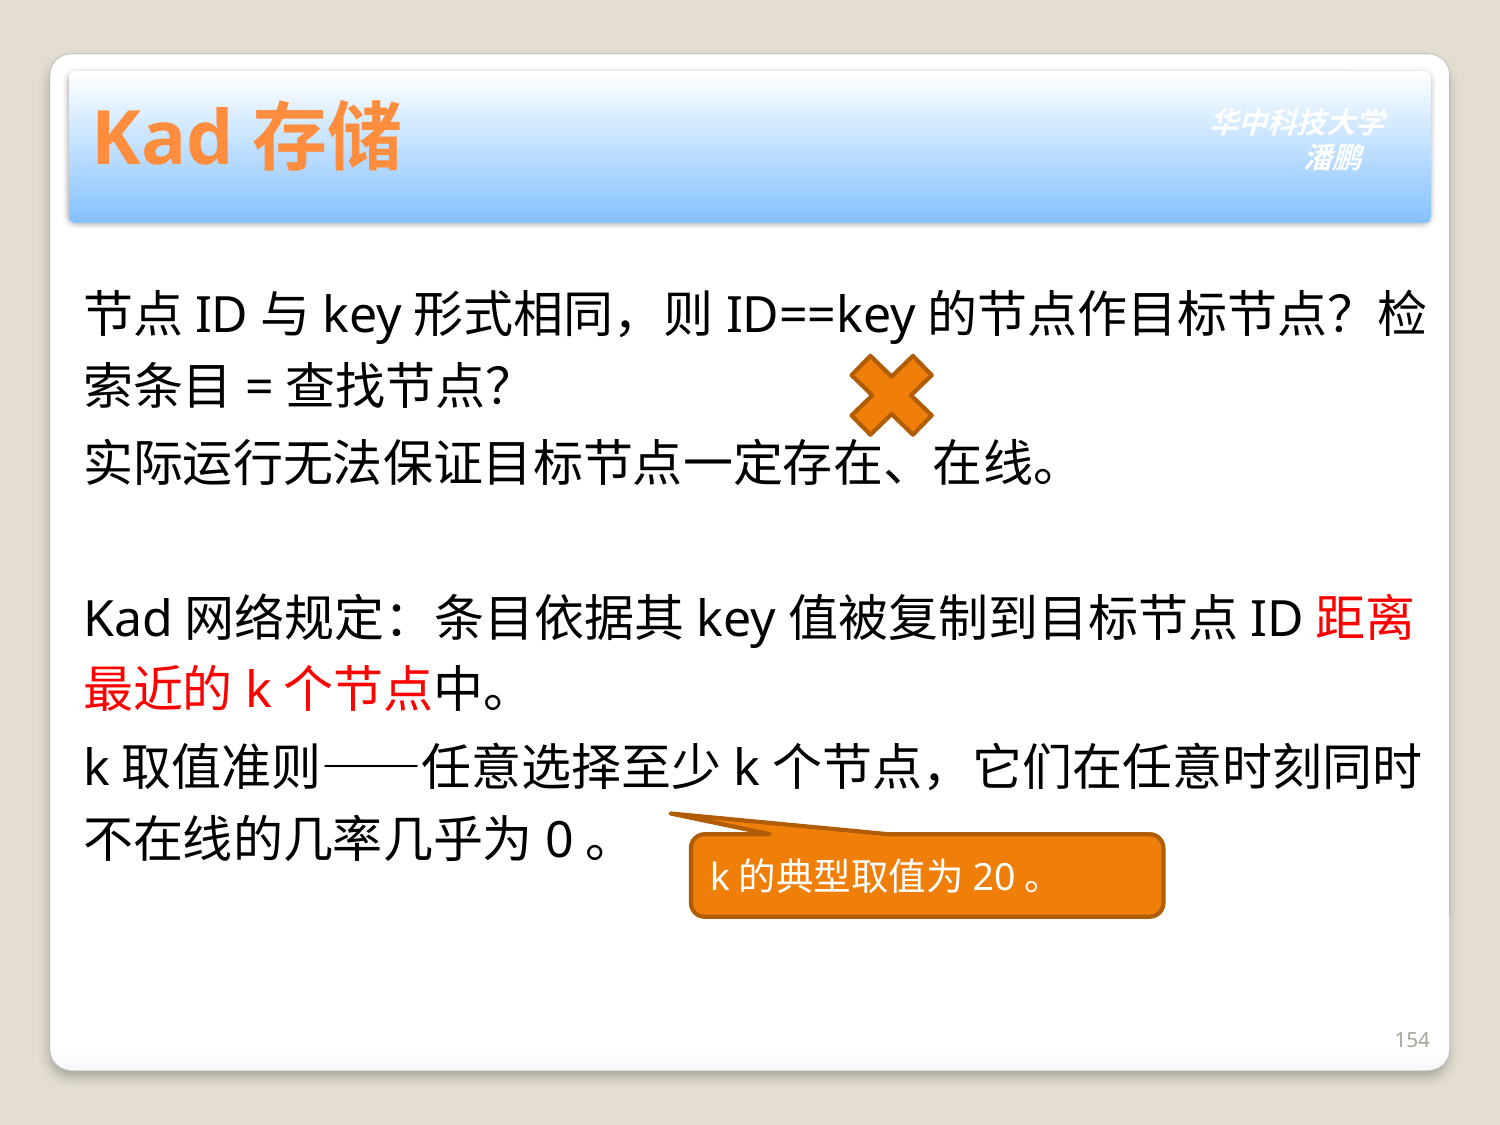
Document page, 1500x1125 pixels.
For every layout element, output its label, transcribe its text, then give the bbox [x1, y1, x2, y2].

slide_number 154 [1369, 1002, 1445, 1063]
list 节点ID与key形式相同，则ID==key的节点作目标节点？检索条目=查找节点？ 实际运行无法保证目标节点一定存在、在线。 Kad网络规定：条目依据其key值被复制到目标节点ID距离最近的k个节点中。 k取值准则——任意选择至少k个节点，它们在任意时刻同时不在线的几率几乎为0。 [52, 255, 1448, 1059]
text_box [849, 353, 934, 437]
title Kad存储 [76, 78, 1420, 188]
text_box k的典型取值为20。 [668, 811, 1166, 919]
